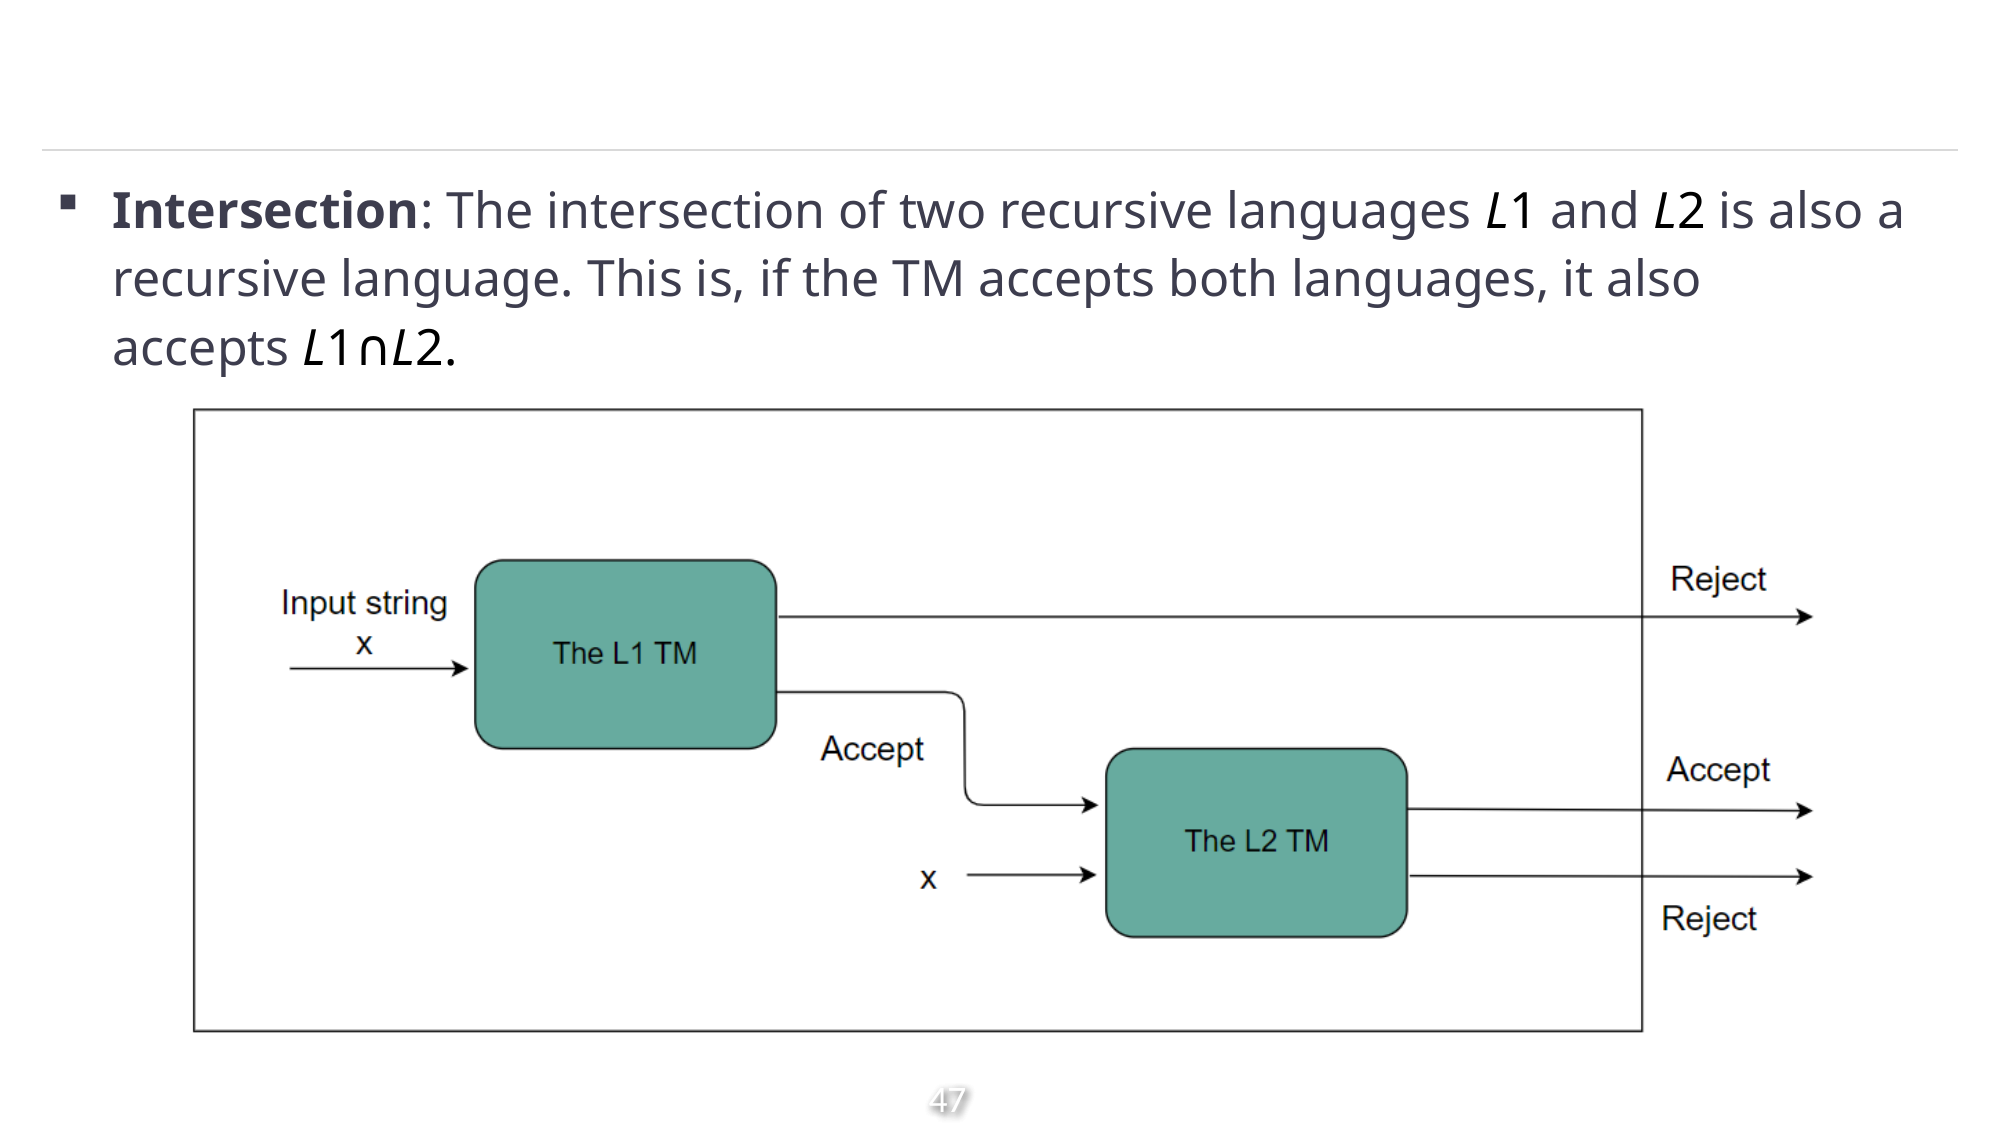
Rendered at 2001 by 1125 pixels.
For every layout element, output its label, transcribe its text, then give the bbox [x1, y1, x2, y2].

list Intersection: The intersection of two recursive languages L1​ and L2​ is also a recursive language. This is, if the TM accepts both languages, it also accepts L1​∩L2​. [41, 162, 1959, 1038]
picture [185, 399, 1815, 1038]
